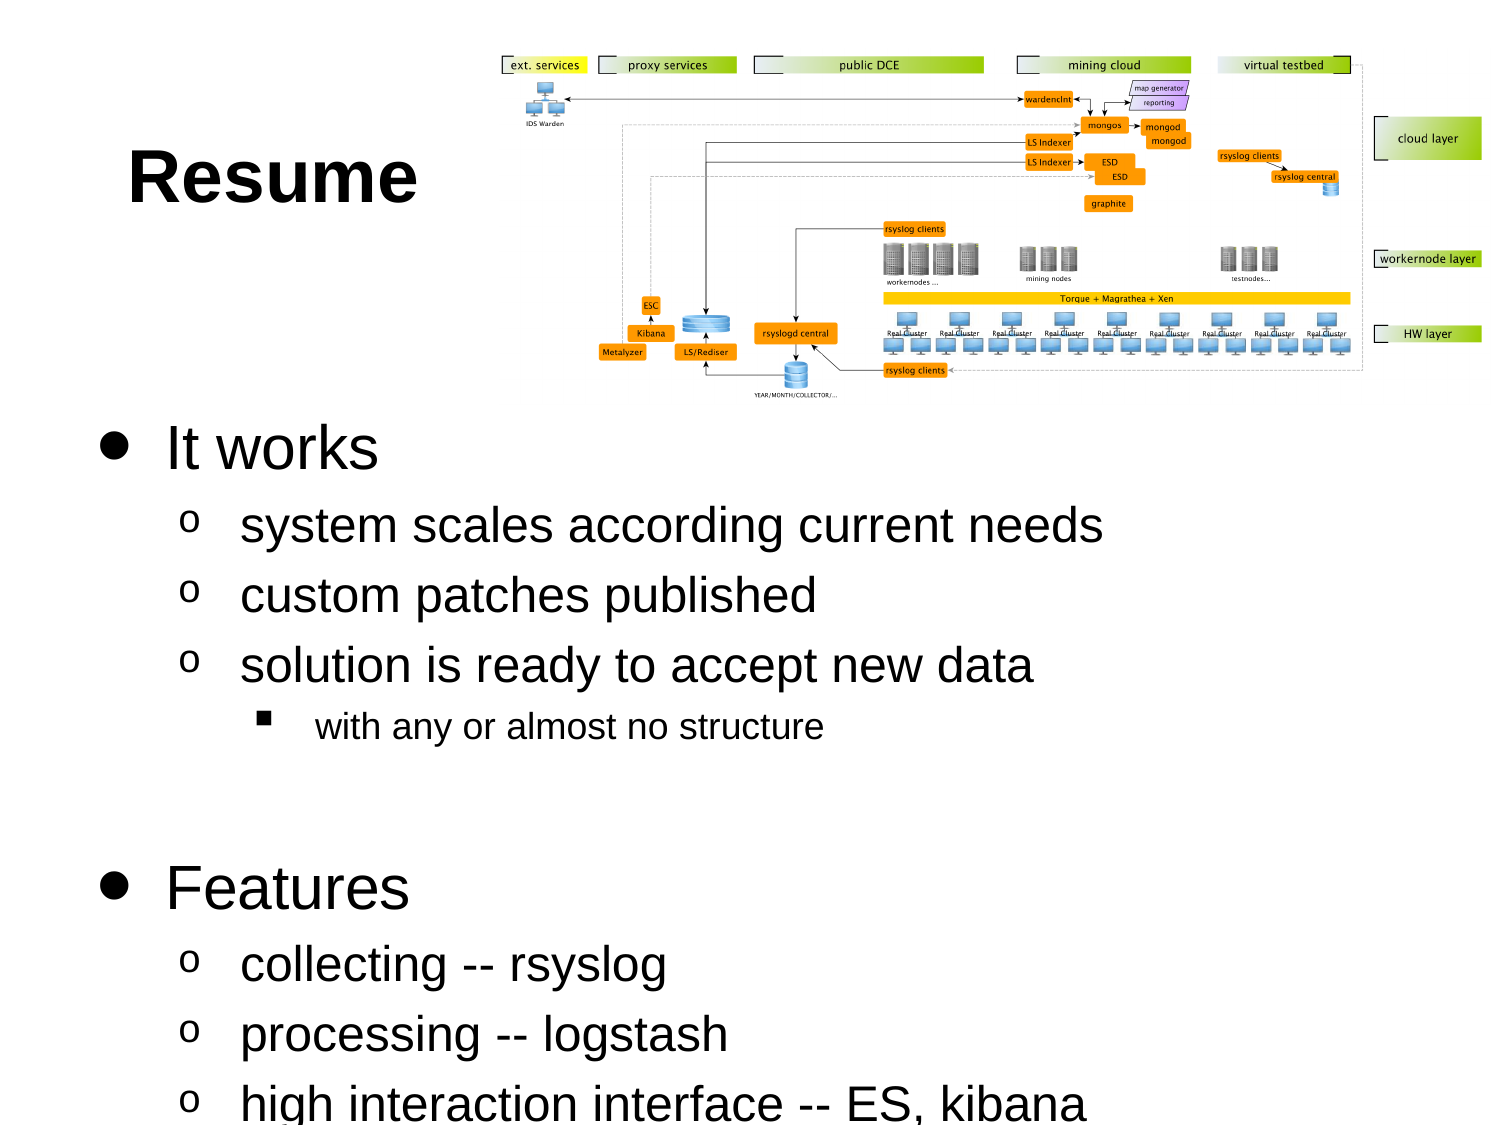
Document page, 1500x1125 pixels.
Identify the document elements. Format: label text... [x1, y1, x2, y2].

picture [498, 47, 1491, 405]
title Resume [75, 45, 1425, 233]
list It works system scales according current needs custom patches published solution is ready to accept new data with any or almost no structure Features collecting -- rsyslog processing -- logstash high interaction interface -- ES, kibana analysis and alerting -- mongomine [75, 392, 1425, 1105]
